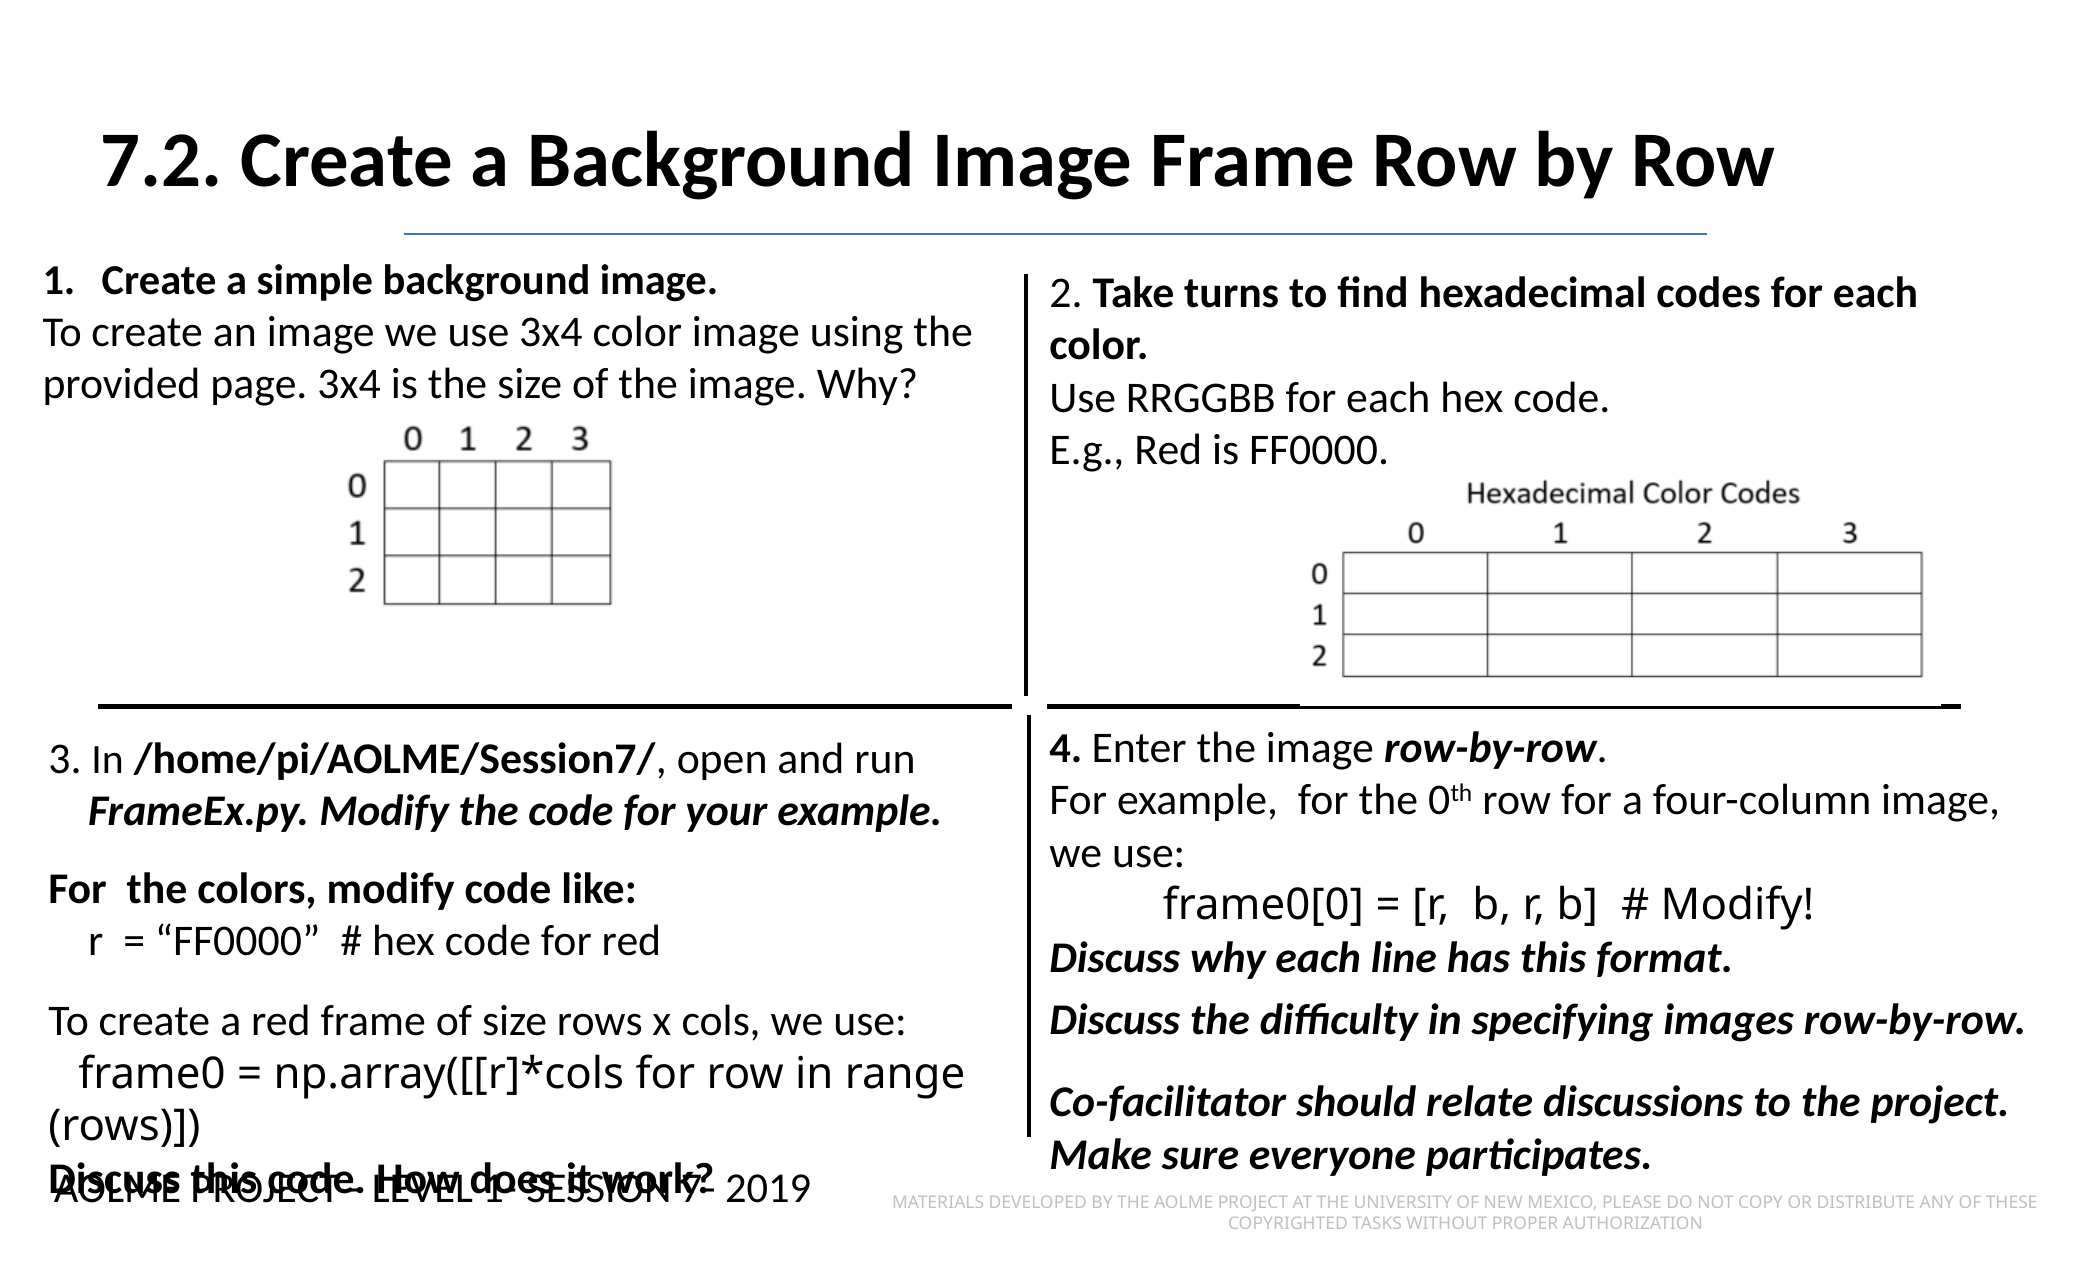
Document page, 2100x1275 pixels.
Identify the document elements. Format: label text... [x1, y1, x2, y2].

picture [340, 421, 630, 638]
text_box 2. Take turns to find hexadecimal codes for each color. Use RRGGBB for each hex code. E.g., Red is FF0000. [1083, 255, 2036, 534]
picture [1300, 466, 1941, 706]
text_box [98, 273, 1962, 1137]
text_box 7.2. Create a Background Image Frame Row by Row [86, 100, 1957, 210]
text_box MATERIALS DEVELOPED BY THE AOLME PROJECT AT THE UNIVERSITY OF NEW MEXICO, PLEASE DO NOT COPY OR DISTRIBUTE ANY OF THESE COPYRIGHTED TASKS WITHOUT PROPER AUTHORIZATION [842, 1183, 2089, 1241]
text_box Create a simple background image. To create an image we use 3x4 color image using the provided page. 3x4 is the size of the image. Why? [27, 244, 1083, 416]
text_box 3. In /home/pi/AOLME/Session7/, open and run FrameEx.py. Modify the code for your example. For the colors, modify code like: r = “FF0000” # hex code for red To create a red frame of size rows x cols, we use: frame0 = np.array([[r]*cols for row in range (rows)]) Discuss this code. How does it work? [33, 722, 1035, 1225]
text_box 4. Enter the image row-by-row. For example, for the 0th row for a four-column image, we use: frame0[0] = [r, b, r, b] # Modify! Discuss why each line has this format. Discuss the difficulty in specifying images row-by-row. Co-facilitator should relate discussions to the project. Make sure everyone participates. [1035, 710, 2067, 1186]
